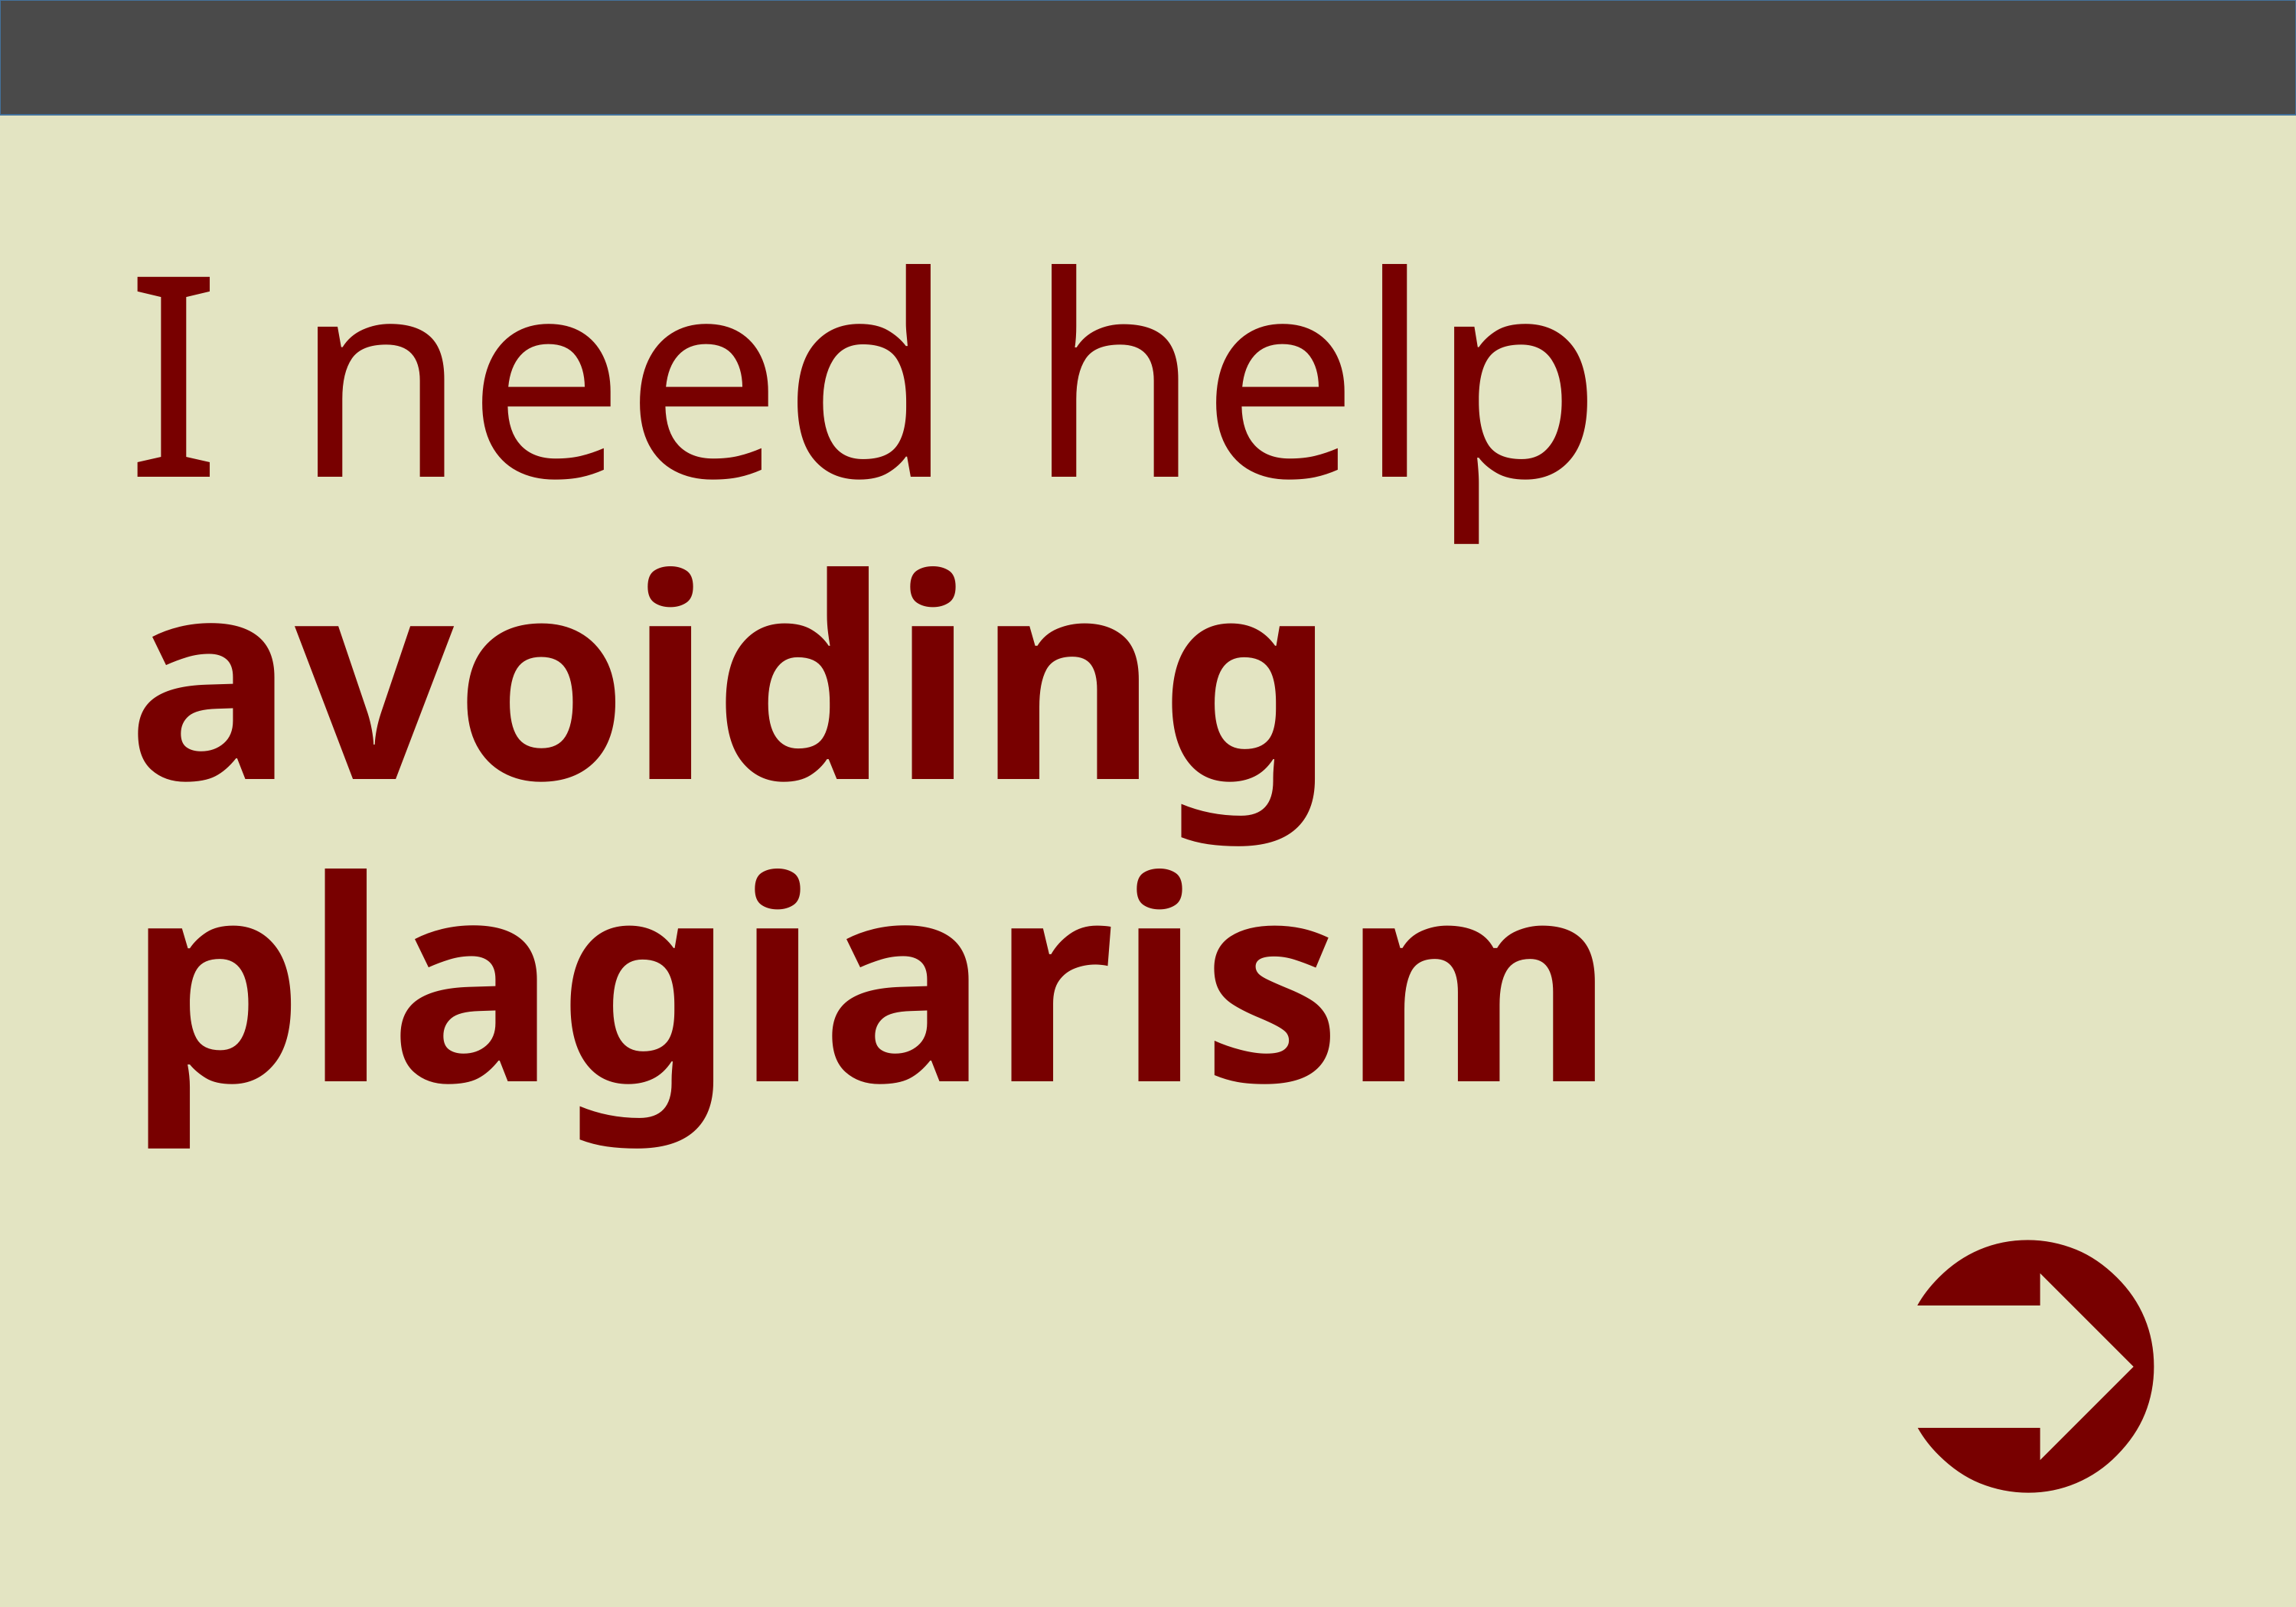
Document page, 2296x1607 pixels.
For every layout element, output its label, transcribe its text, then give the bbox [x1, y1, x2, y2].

text_box [0, 0, 2296, 116]
subtitle ➲ [1841, 1148, 2184, 1552]
title I need help avoiding plagiarism [115, 229, 2184, 1492]
